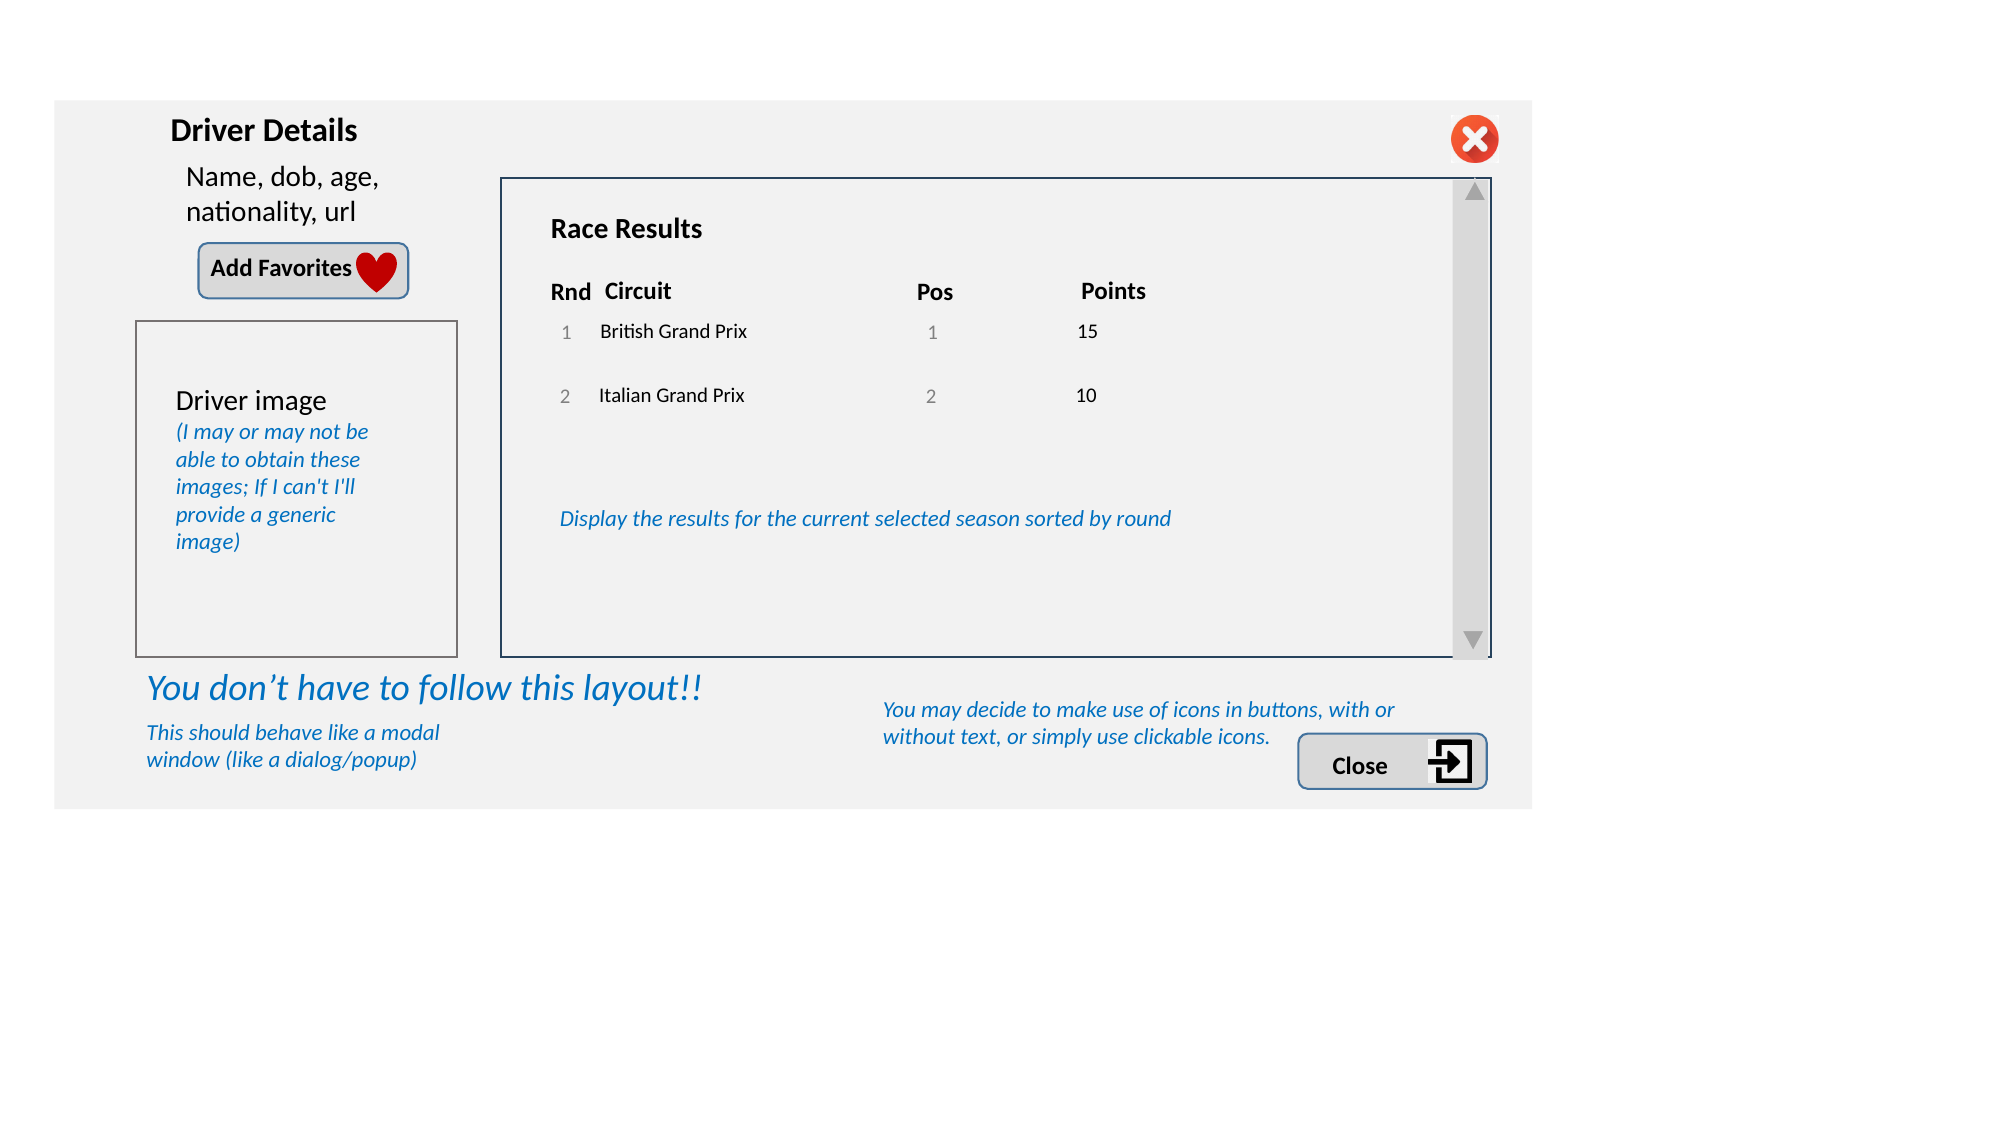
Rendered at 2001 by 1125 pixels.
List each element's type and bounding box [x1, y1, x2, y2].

text_box [54, 100, 1533, 810]
